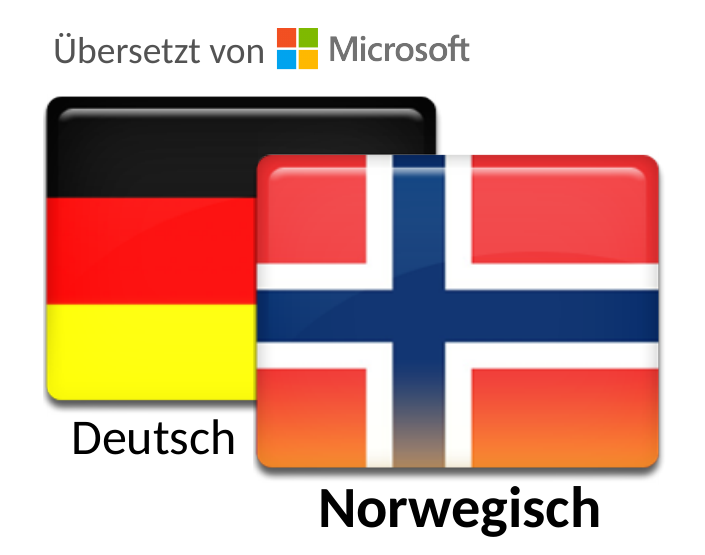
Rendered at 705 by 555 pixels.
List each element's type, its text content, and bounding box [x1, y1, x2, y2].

text_box Norwegisch [259, 518, 660, 547]
text_box Übersetzt von [0, 18, 249, 79]
text_box Deutsch [0, 397, 253, 472]
picture [43, 3, 667, 518]
